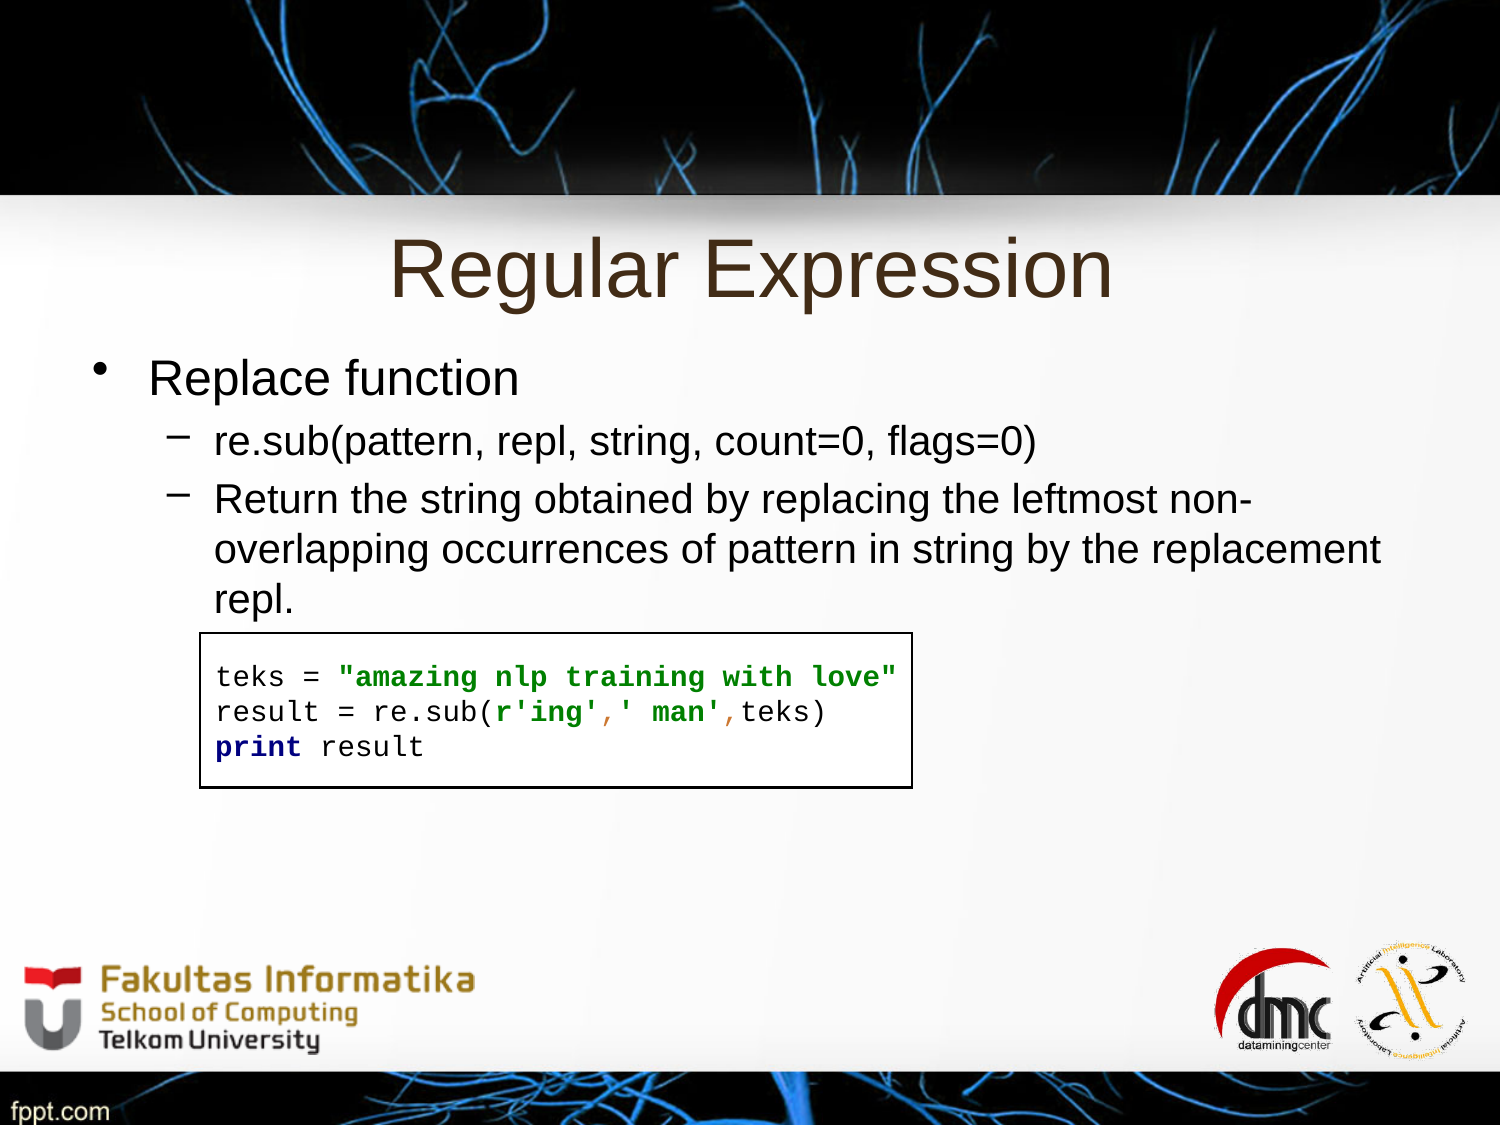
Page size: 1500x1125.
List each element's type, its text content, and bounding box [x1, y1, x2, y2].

list Replace function re.sub(pattern, repl, string, count=0, flags=0) Return the string obtained by replacing the leftmost non-overlapping occurrences of pattern in string by the replacement repl. [76, 337, 1427, 965]
text_box teks = "amazing nlp training with love" result = re.sub(r'ing',' man',teks) print result [199, 632, 913, 789]
title Regular Expression [76, 215, 1427, 313]
picture [0, 0, 1500, 1125]
